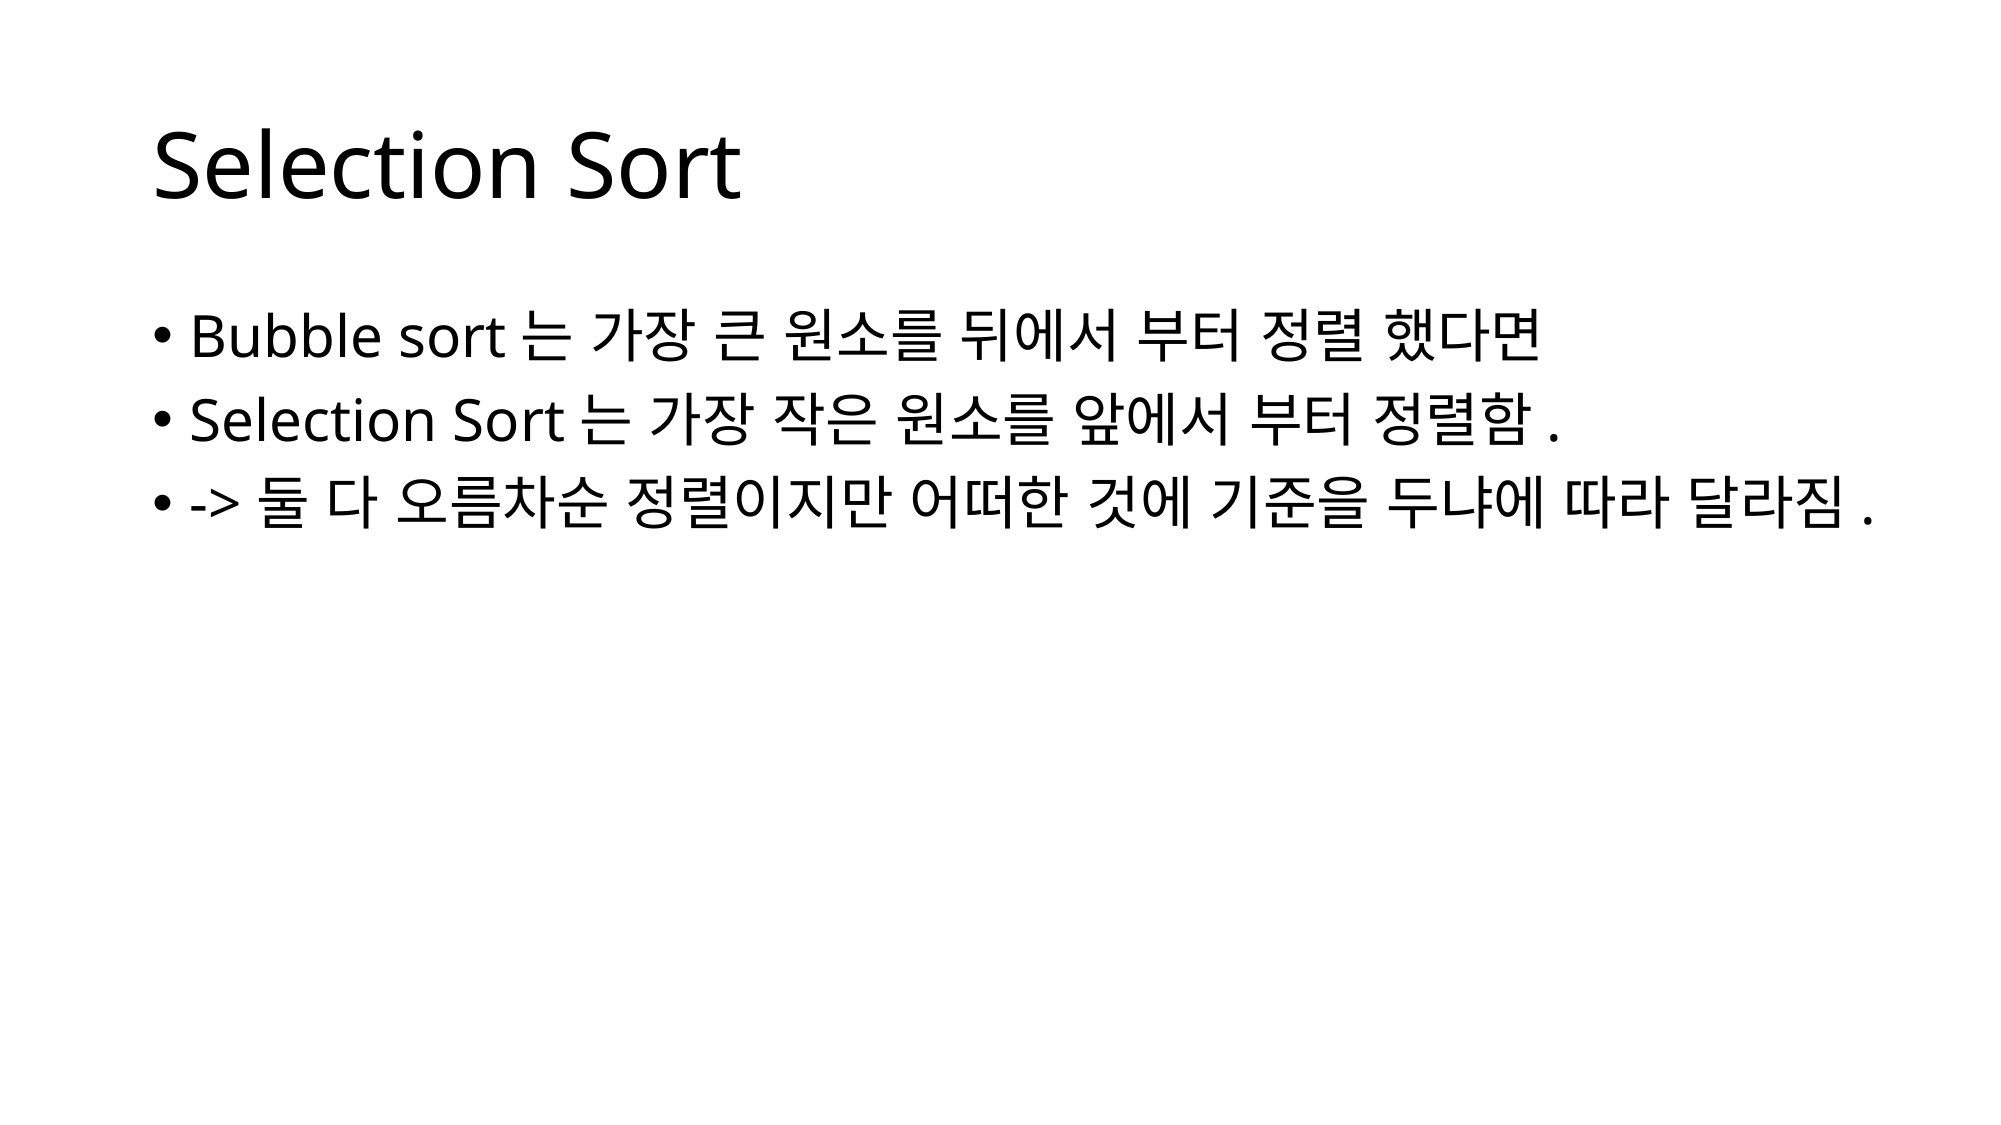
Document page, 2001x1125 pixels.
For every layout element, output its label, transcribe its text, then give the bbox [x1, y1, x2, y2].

list Bubble sort는 가장 큰 원소를 뒤에서 부터 정렬 했다면 Selection Sort는 가장 작은 원소를 앞에서 부터 정렬함. ->둘 다 오름차순 정렬이지만 어떠한 것에 기준을 두냐에 따라 달라짐. [137, 299, 1863, 1014]
title Selection Sort [137, 59, 1863, 278]
